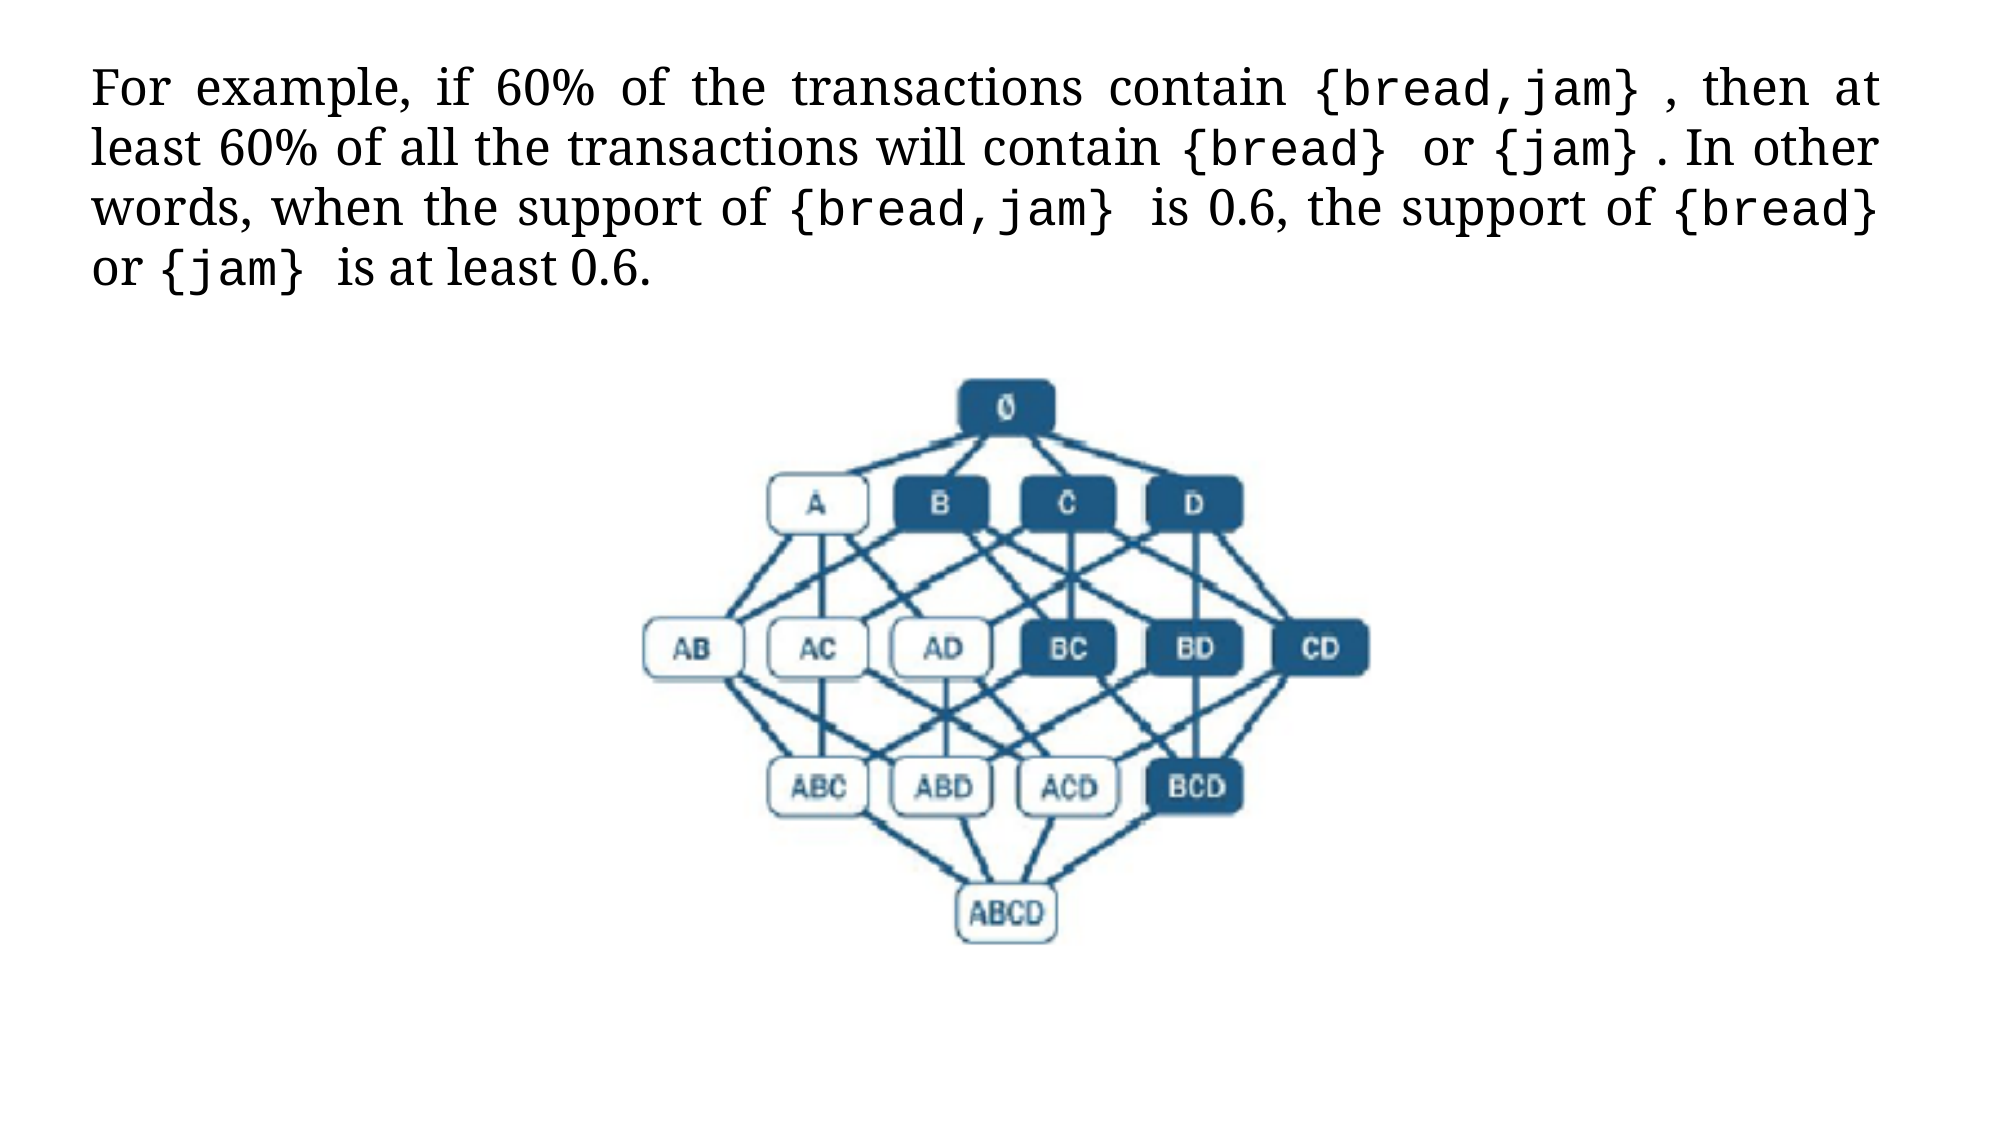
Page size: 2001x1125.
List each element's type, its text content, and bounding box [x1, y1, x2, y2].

picture [594, 374, 1694, 989]
text_box For example, if 60% of the transactions contain {bread,jam} , then at least 60% of all the transactions will contain {bread} or {jam} . In other words, when the support of {bread,jam} is 0.6, the support of {bread} or {jam} is at least 0.6. [77, 48, 1896, 303]
